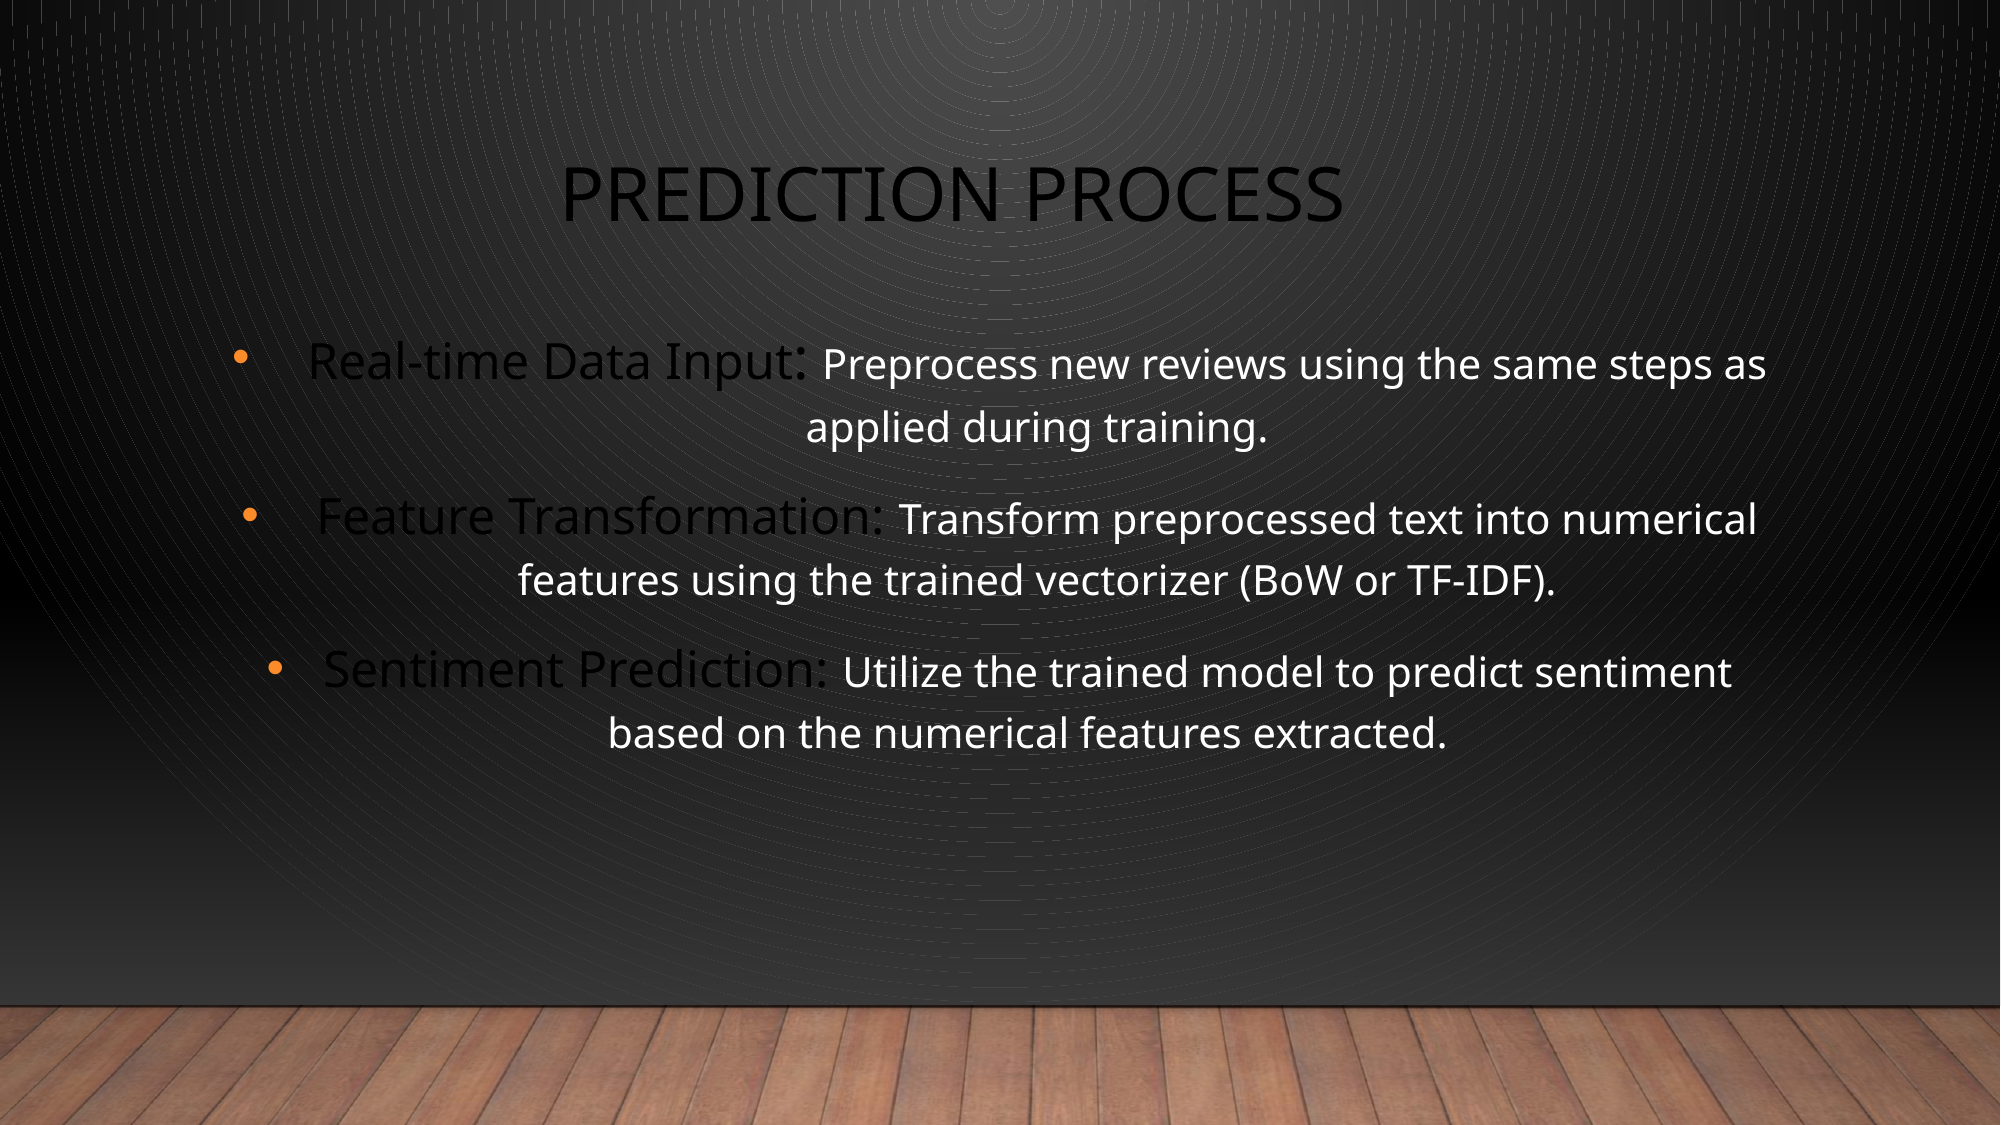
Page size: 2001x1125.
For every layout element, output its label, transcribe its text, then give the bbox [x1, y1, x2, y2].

title Prediction Process [140, 88, 1766, 246]
picture [0, 1005, 2000, 1125]
list Real-time Data Input: Preprocess new reviews using the same steps as applied during training. Feature Transformation: Transform preprocessed text into numerical features using the trained vectorizer (BoW or TF-IDF). Sentiment Prediction: Utilize the trained model to predict sentiment based on the numerical features extracted. [187, 292, 1813, 952]
